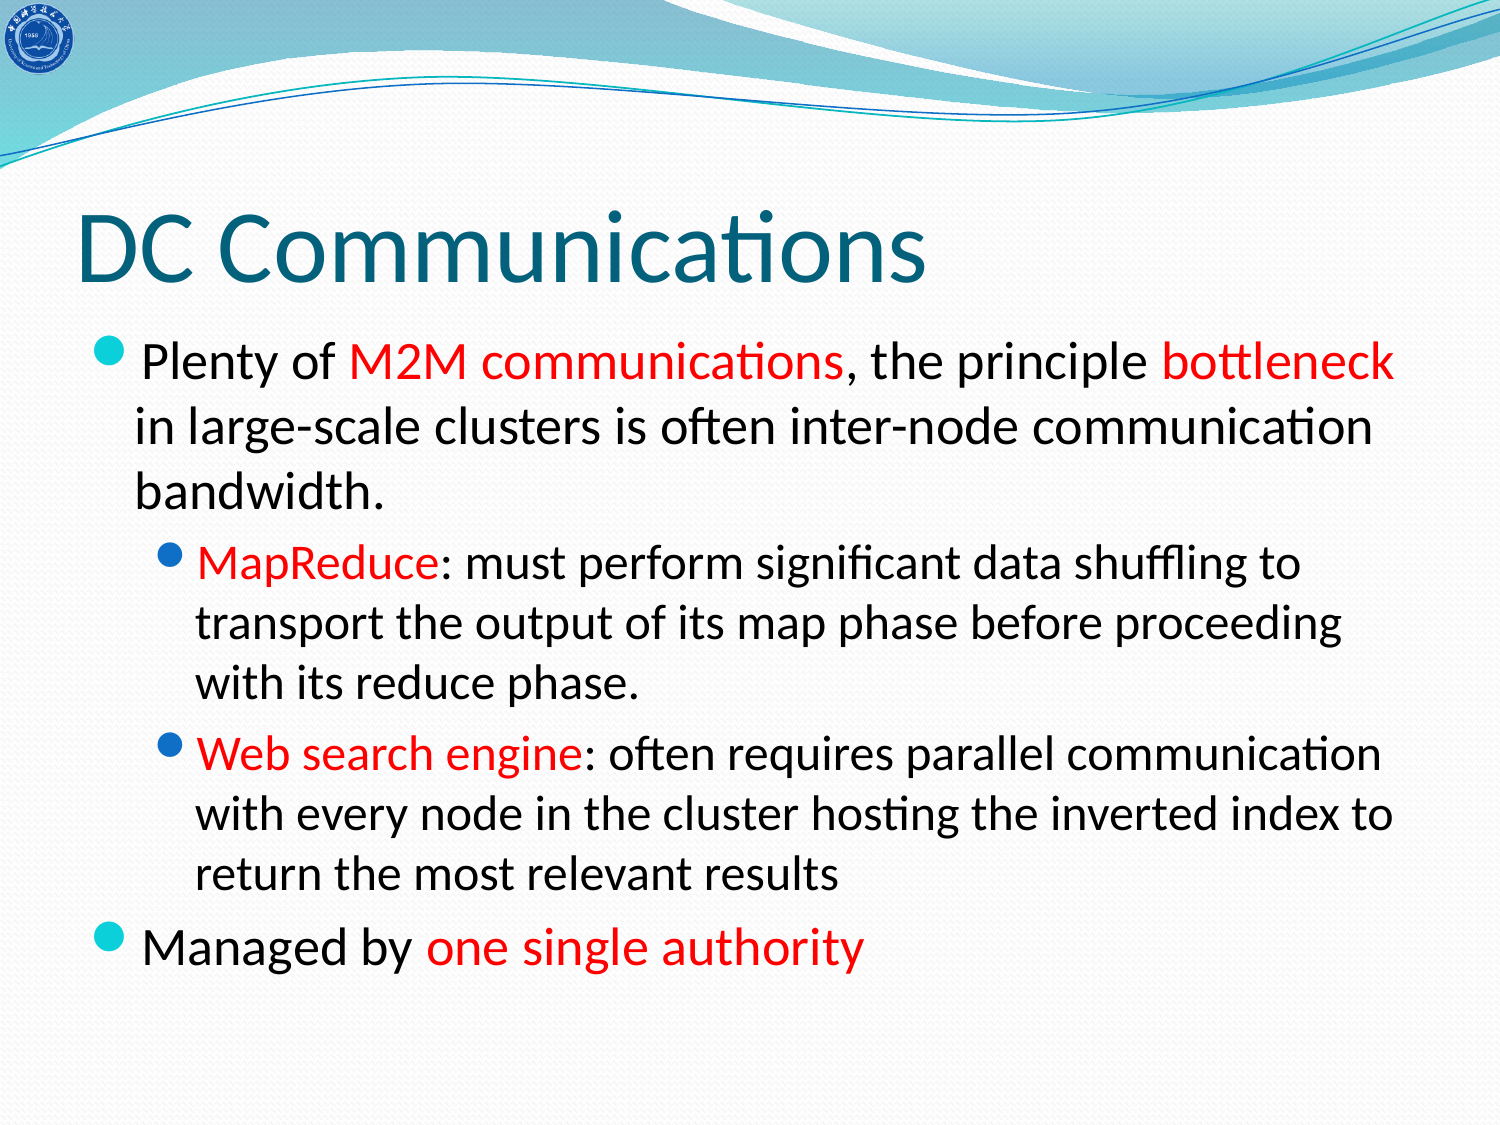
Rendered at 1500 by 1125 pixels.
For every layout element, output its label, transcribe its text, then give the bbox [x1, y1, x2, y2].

title DC Communications [75, 115, 1425, 303]
list Plenty of M2M communications, the principle bottleneck in large-scale clusters is often inter-node communication bandwidth. MapReduce: must perform significant data shuffling to transport the output of its map phase before proceeding with its reduce phase. Web search engine: often requires parallel communication with every node in the cluster hosting the inverted index to return the most relevant results Managed by one single authority [75, 317, 1425, 1038]
picture [0, 0, 77, 77]
